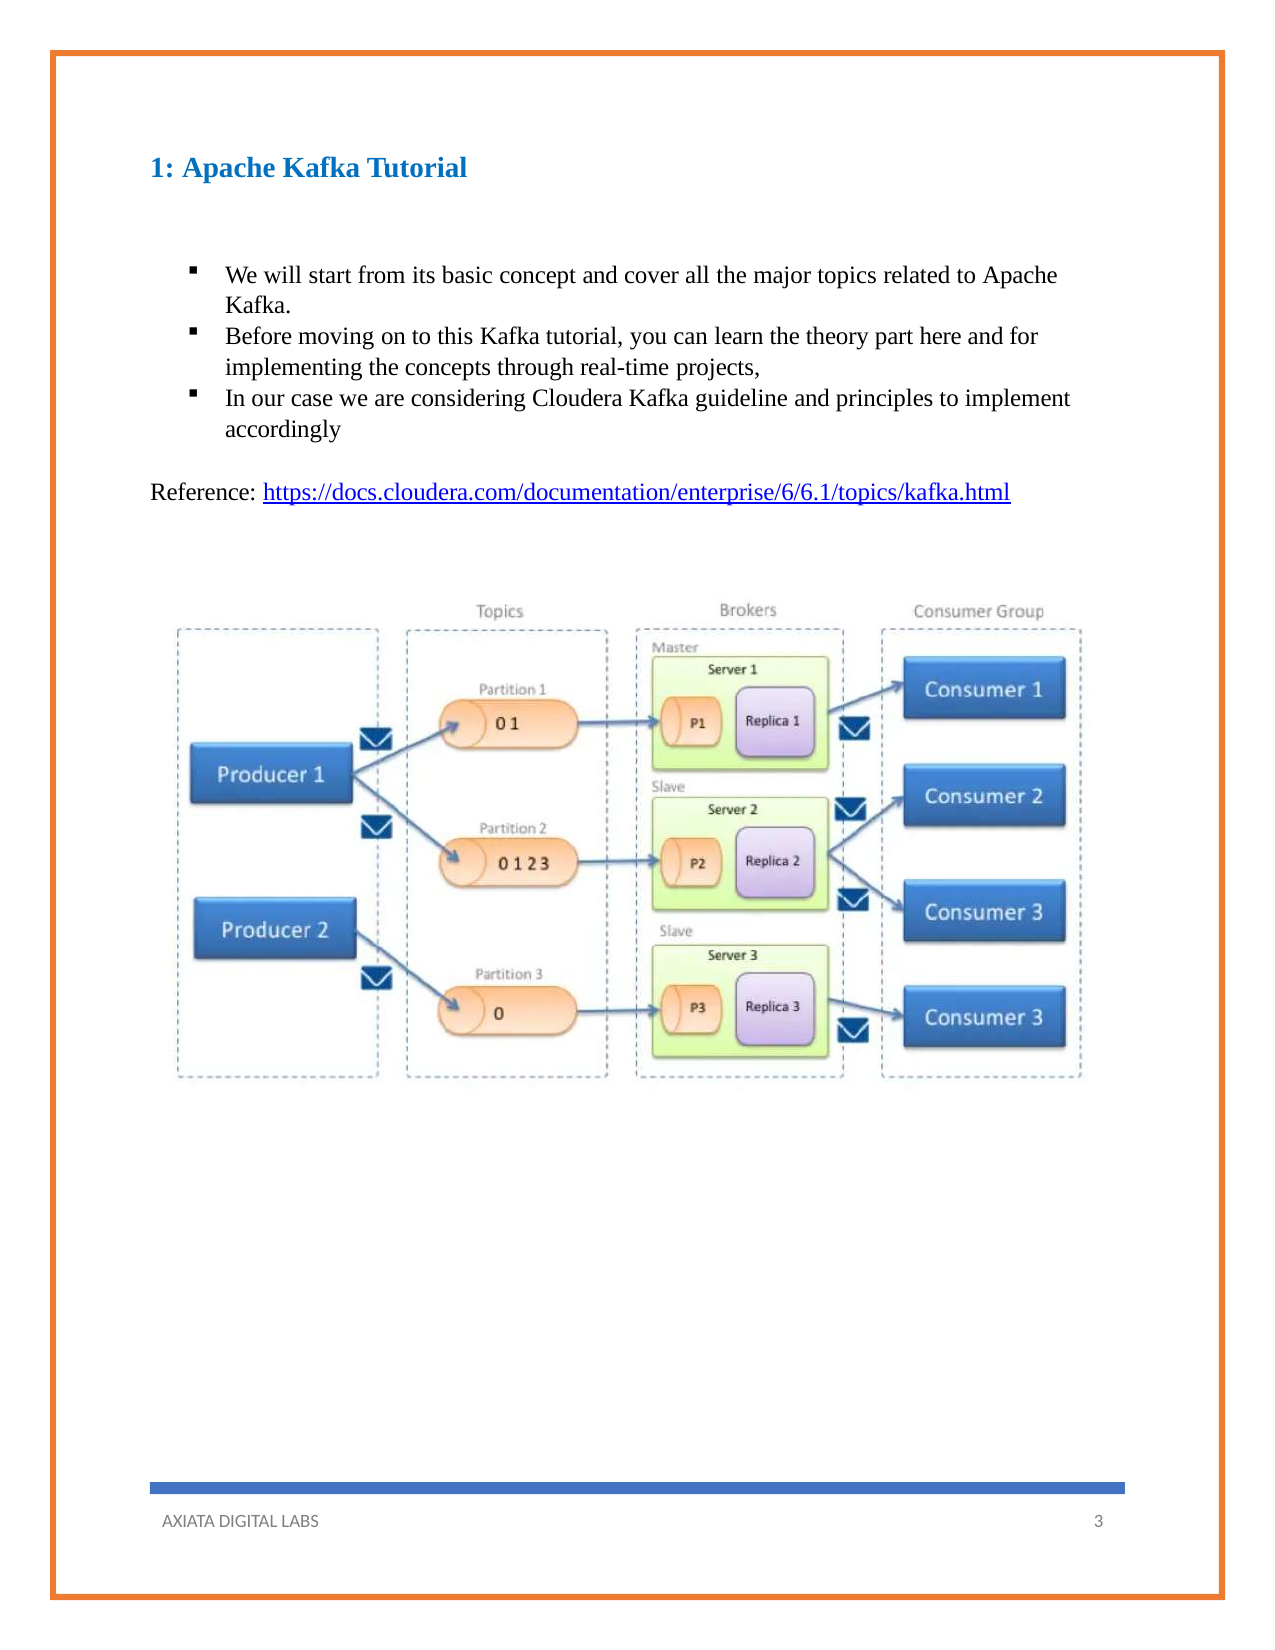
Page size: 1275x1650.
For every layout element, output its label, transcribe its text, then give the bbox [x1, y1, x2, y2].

text_box [50, 50, 1226, 1601]
footer AXIATA DIGITAL LABS [159, 1510, 327, 1650]
text_box 1: Apache Kafka Tutorial We will start from its basic concept and cover all the major topics related to Apache Kafka. Before moving on to this Kafka tutorial, you can learn the theory part here and for implementing the concepts through real-time projects, In our case we are considering Cloudera Kafka guideline and principles to implement accordingly Reference: https://docs.cloudera.com/documentation/enterprise/6/6.1/topics/kafka.html [147, 145, 1127, 506]
text_box [168, 596, 1089, 1097]
slide_number 3 [1087, 1510, 1119, 1650]
